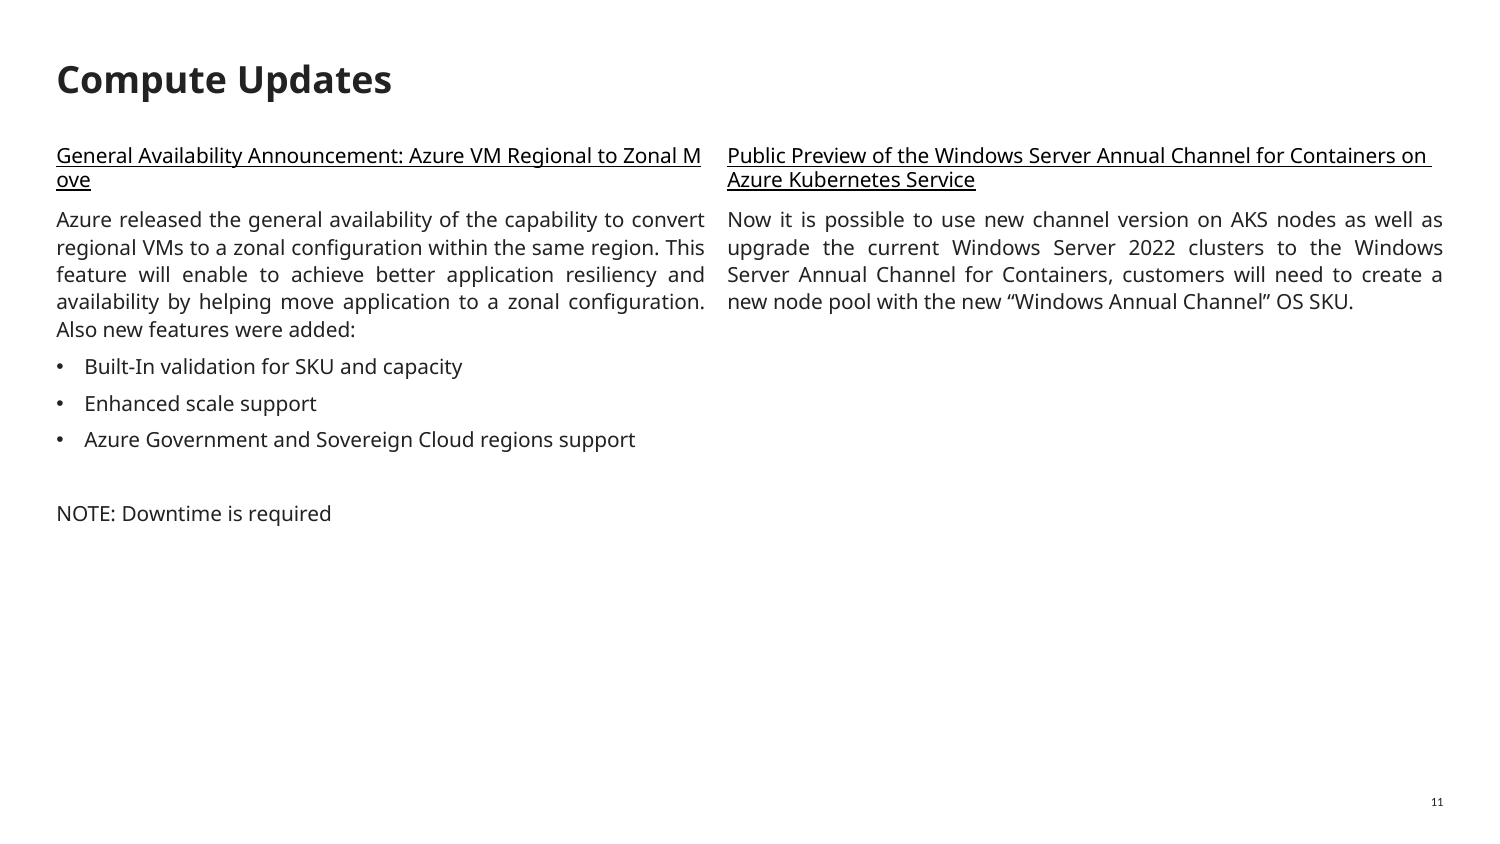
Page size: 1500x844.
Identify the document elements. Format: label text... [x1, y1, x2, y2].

list Public Preview of the Windows Server Annual Channel for Containers on Azure Kubernetes Service Now it is possible to use new channel version on AKS nodes as well as upgrade the current Windows Server 2022 clusters to the Windows Server Annual Channel for Containers, customers will need to create a new node pool with the new “Windows Annual Channel” OS SKU. [727, 140, 1444, 760]
title Compute Updates [56, 56, 1444, 113]
list General Availability Announcement: Azure VM Regional to Zonal Move Azure released the general availability of the capability to convert regional VMs to a zonal configuration within the same region. This feature will enable to achieve better application resiliency and availability by helping move application to a zonal configuration. Also new features were added: Built-In validation for SKU and capacity Enhanced scale support Azure Government and Sovereign Cloud regions support NOTE: Downtime is required [56, 140, 706, 760]
